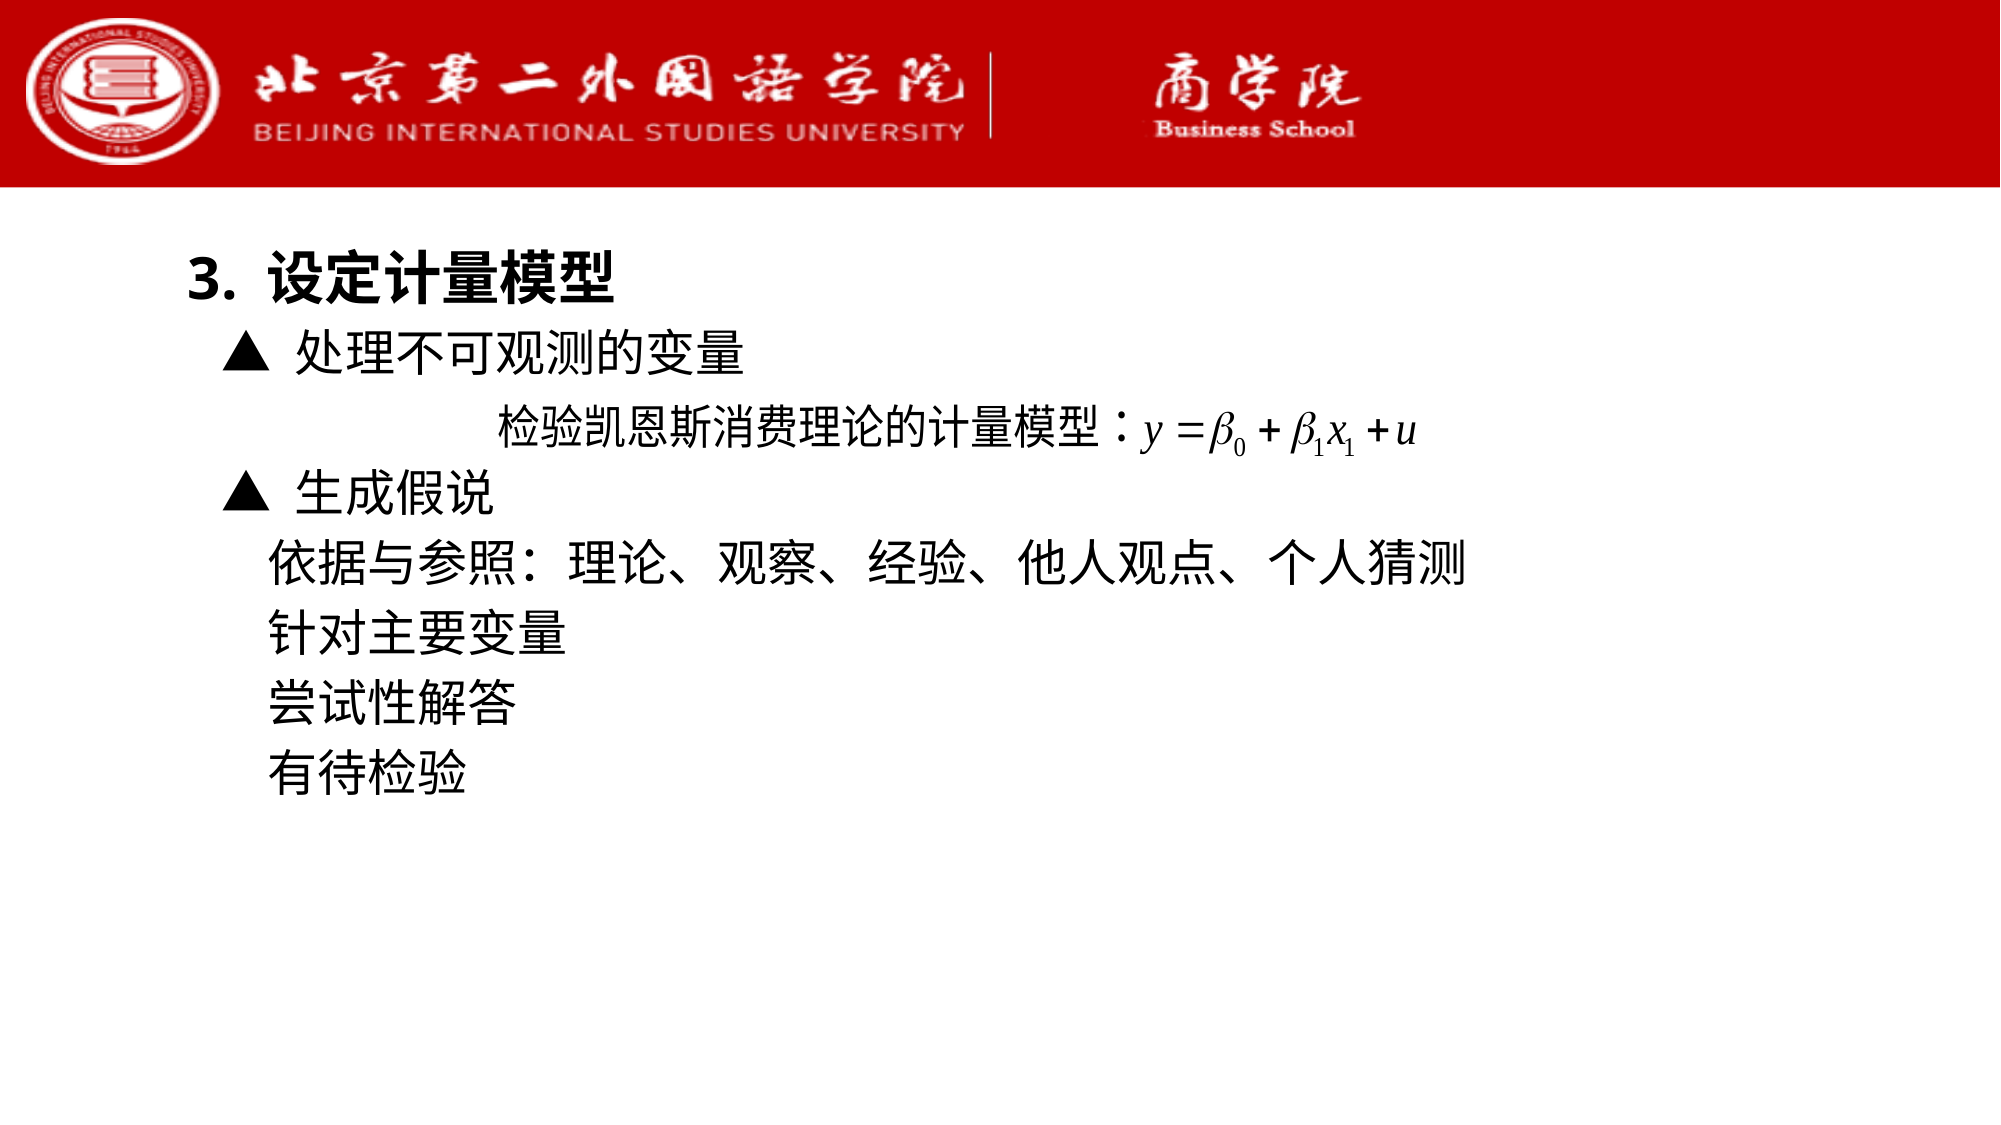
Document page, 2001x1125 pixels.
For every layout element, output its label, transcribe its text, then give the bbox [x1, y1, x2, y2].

text_box 3. 设定计量模型 ▲ 处理不可观测的变量 ▲ 生成假说 依据与参照：理论、观察、经验、他人观点、个人猜测 针对主要变量 尝试性解答 有待检验 [173, 196, 1721, 964]
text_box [492, 397, 1426, 468]
picture [26, 18, 1693, 165]
